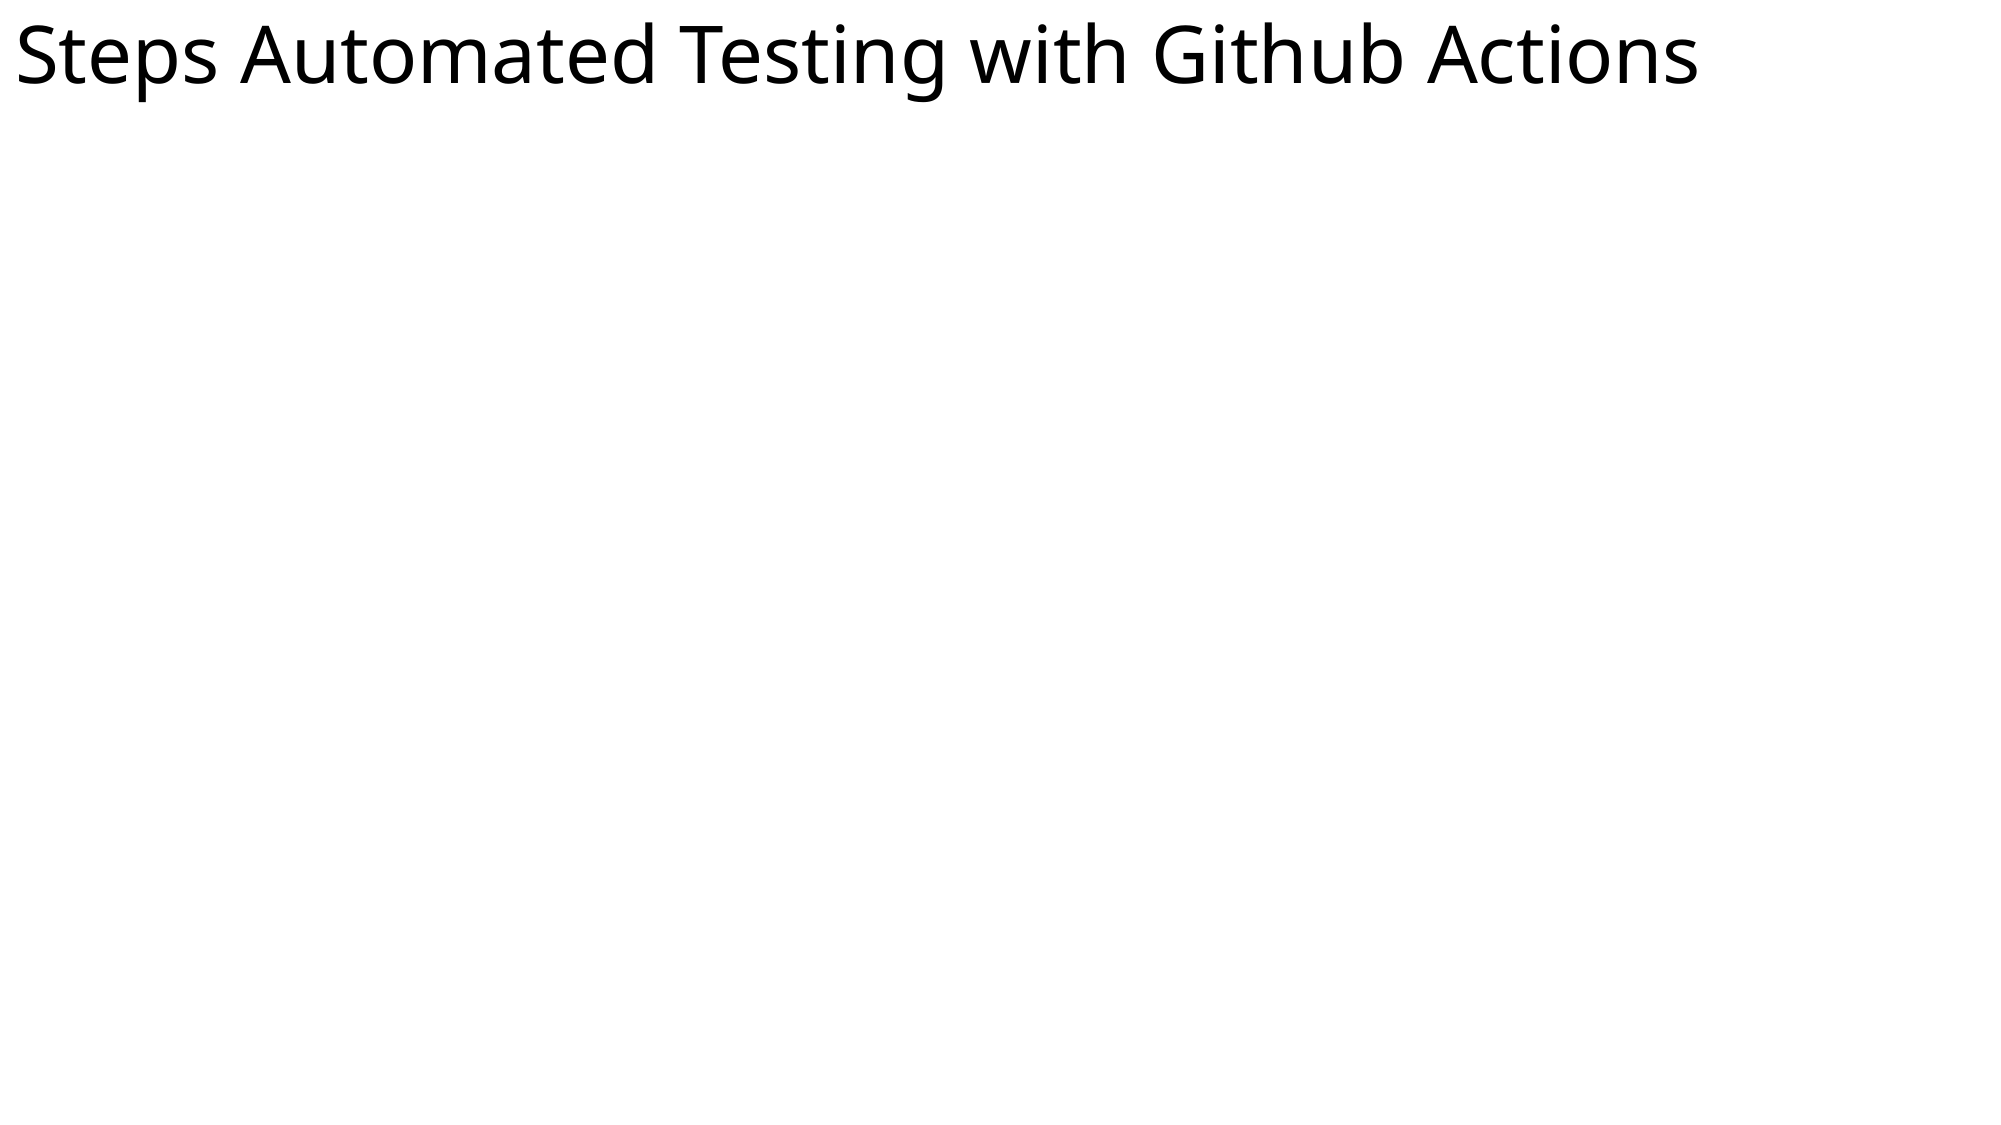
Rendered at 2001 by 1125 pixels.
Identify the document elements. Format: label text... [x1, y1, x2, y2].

title Steps Automated Testing with Github Actions [0, 3, 1752, 112]
